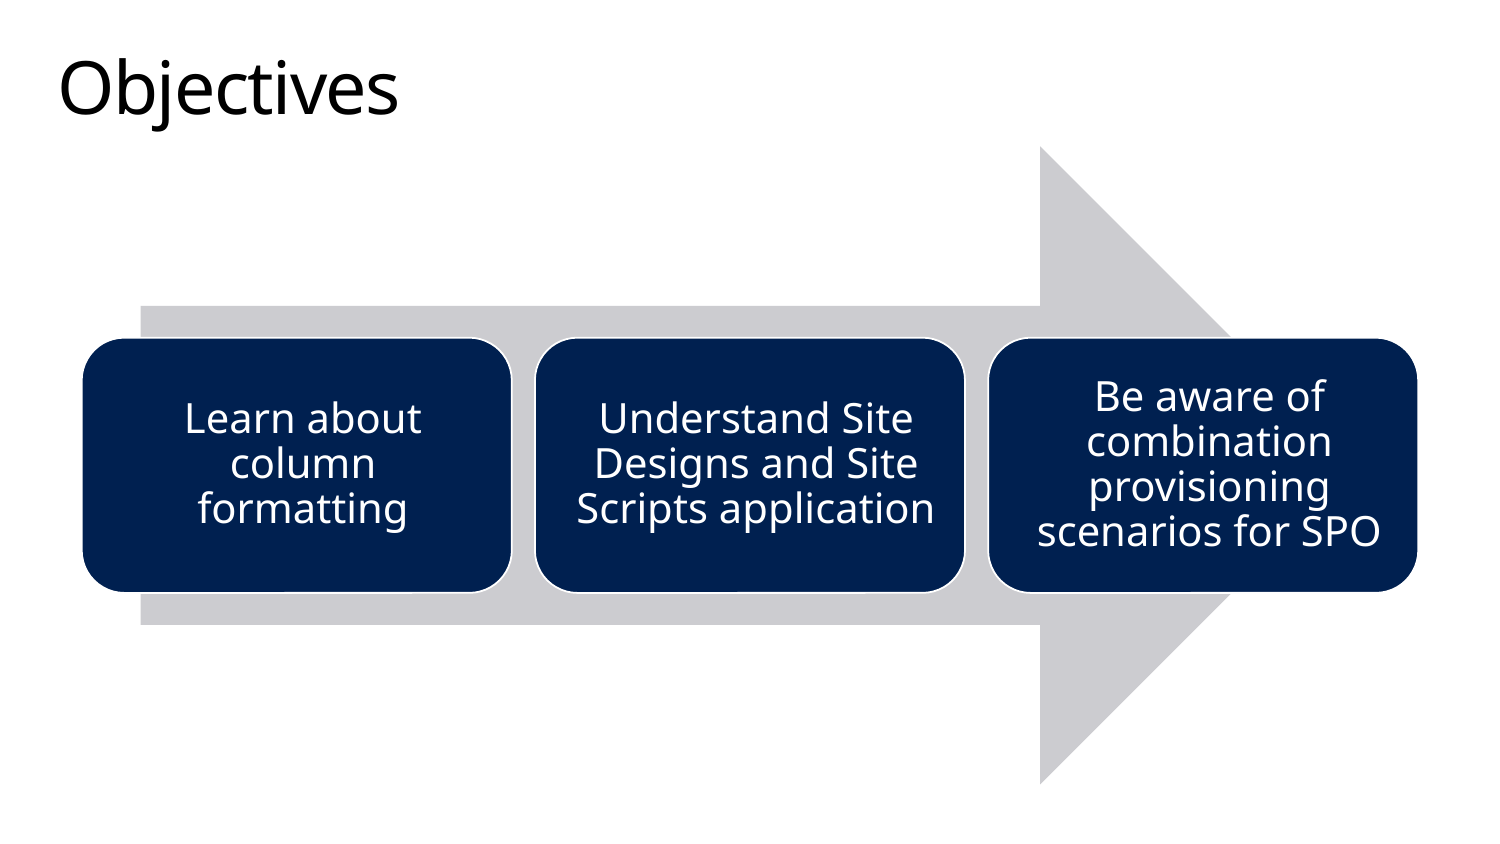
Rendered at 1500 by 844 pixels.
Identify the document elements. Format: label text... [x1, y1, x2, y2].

title Objectives [33, 35, 1468, 146]
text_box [32, 146, 1468, 785]
